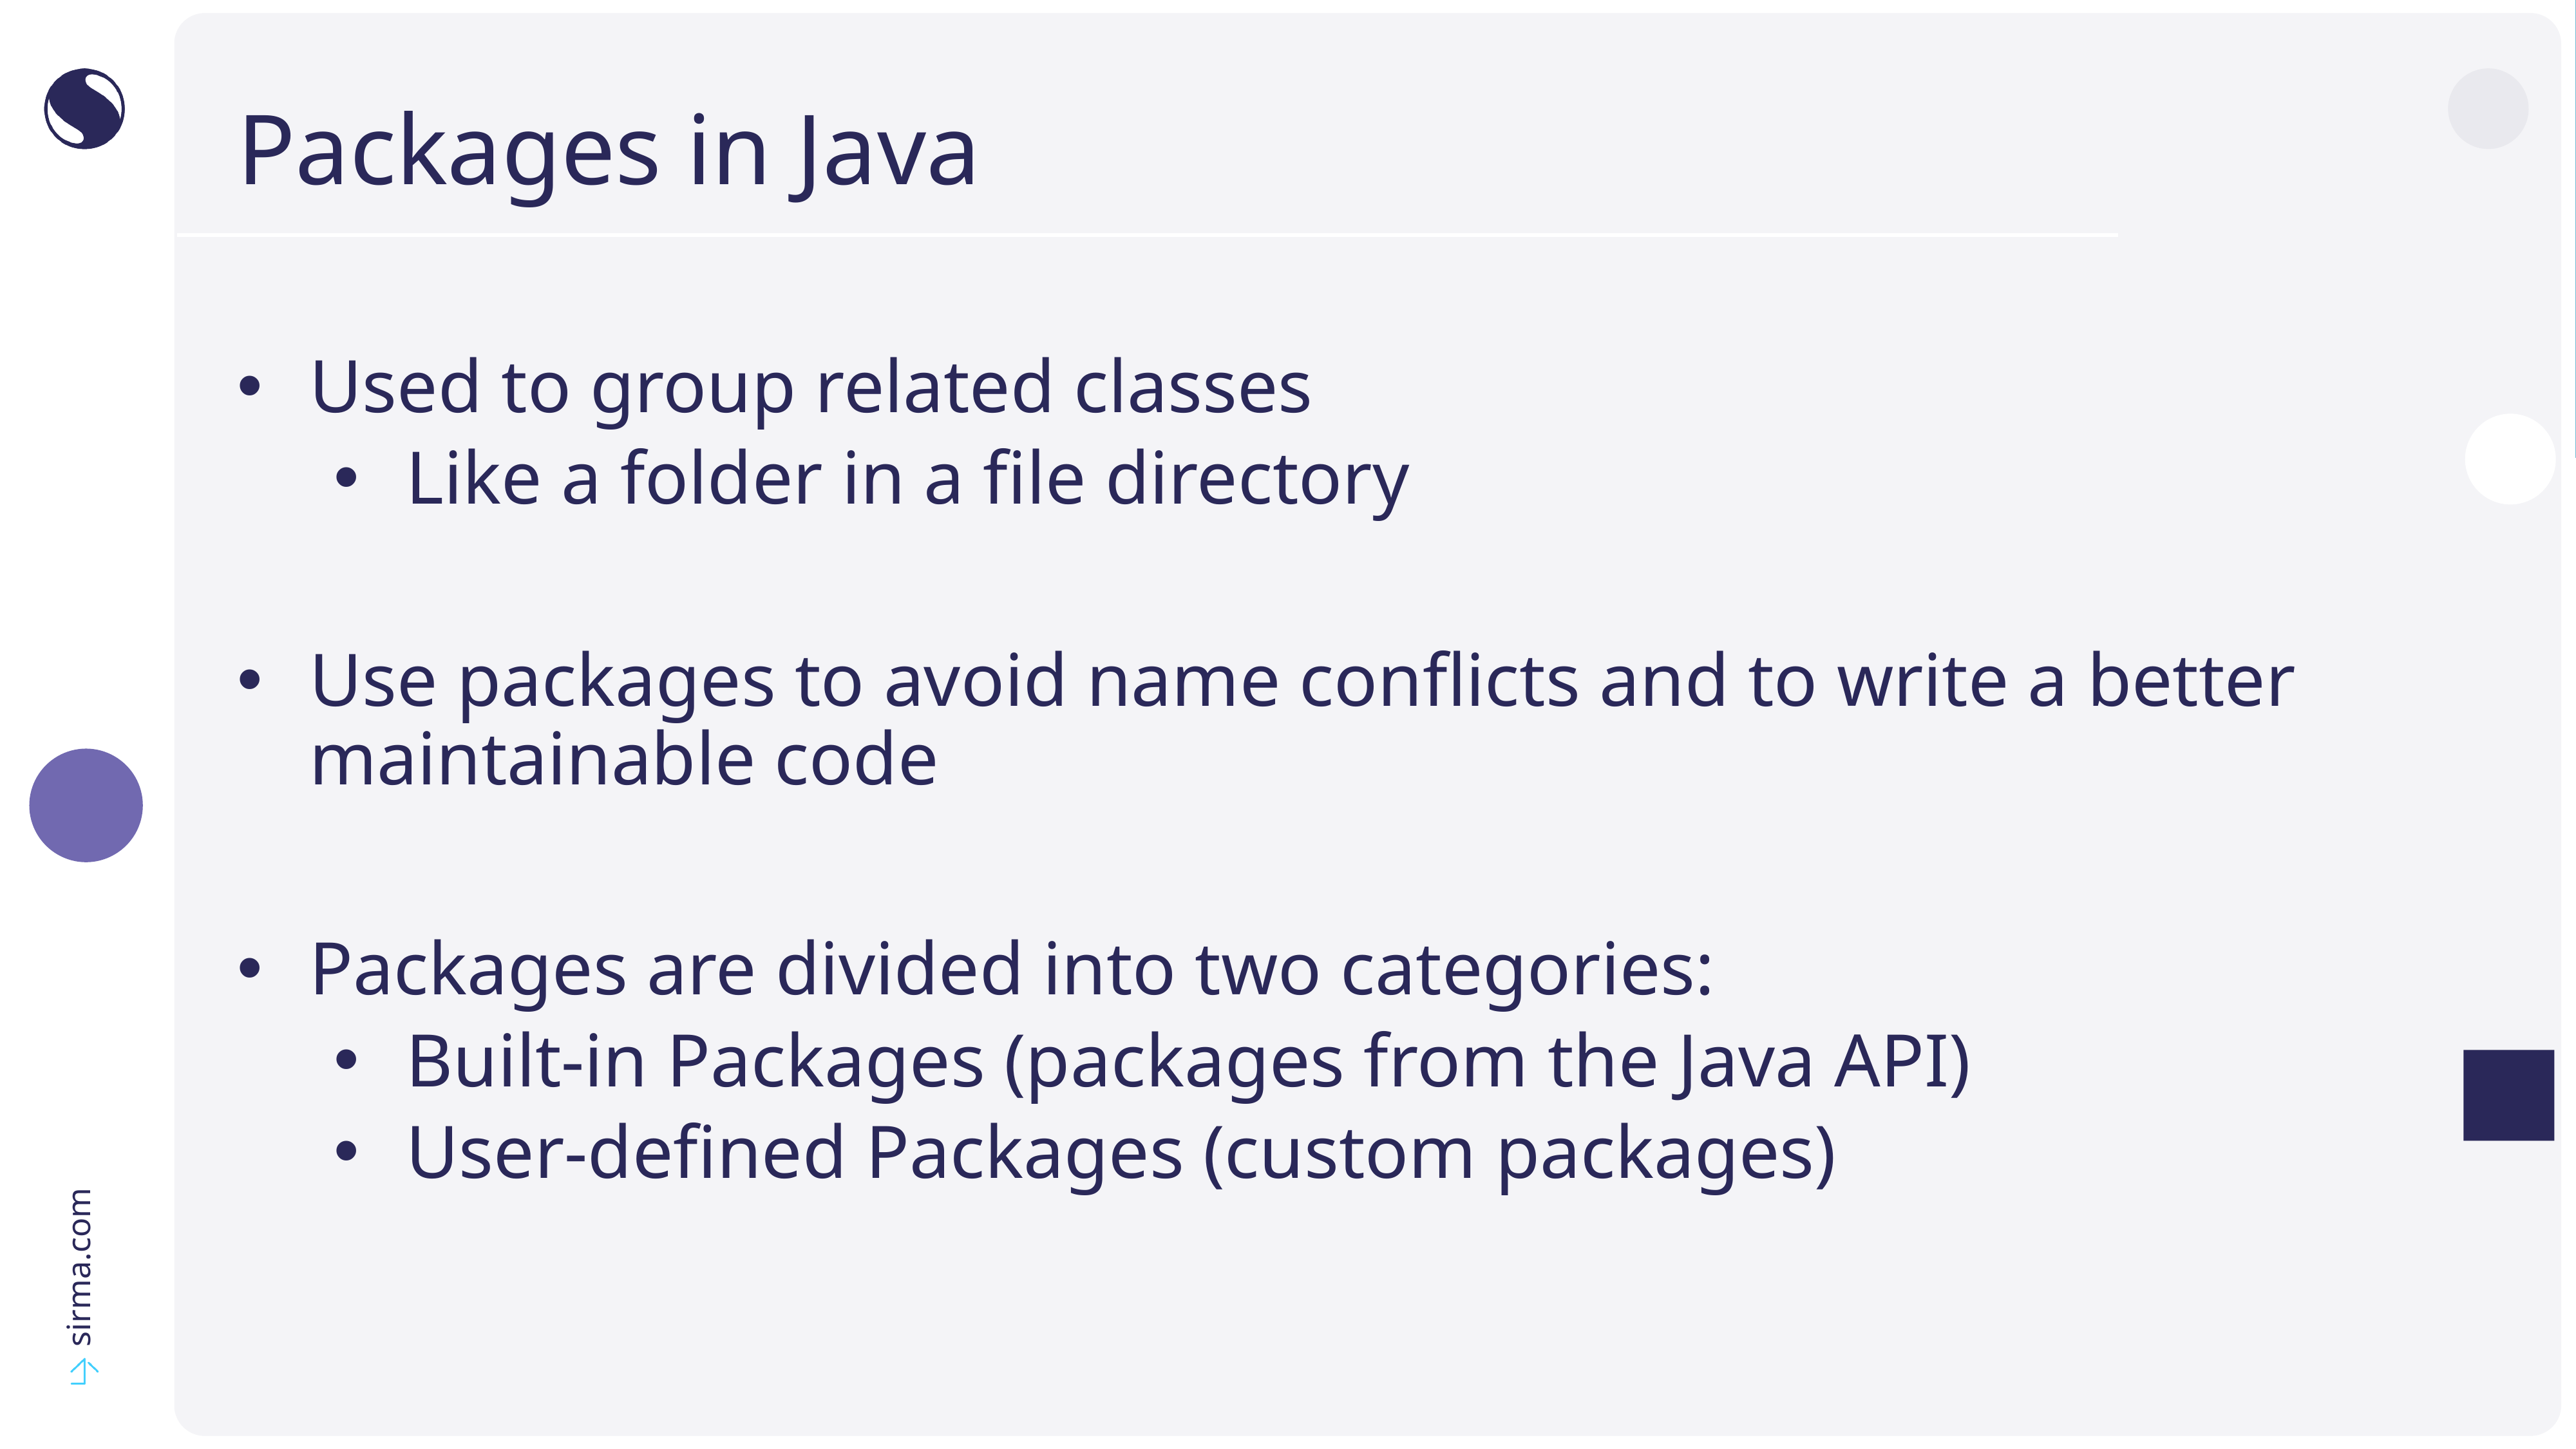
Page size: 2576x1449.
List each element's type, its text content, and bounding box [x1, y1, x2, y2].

picture [44, 68, 125, 149]
title Packages in Java [227, 77, 2118, 230]
picture [70, 1358, 99, 1385]
list Used to group related classes Like a folder in a file directory Use packages to avoid name conflicts and to write a better maintainable code Packages are divided into two categories: Built-in Packages (packages from the Java API) User-defined Packages (custom packages) [227, 345, 2448, 1342]
